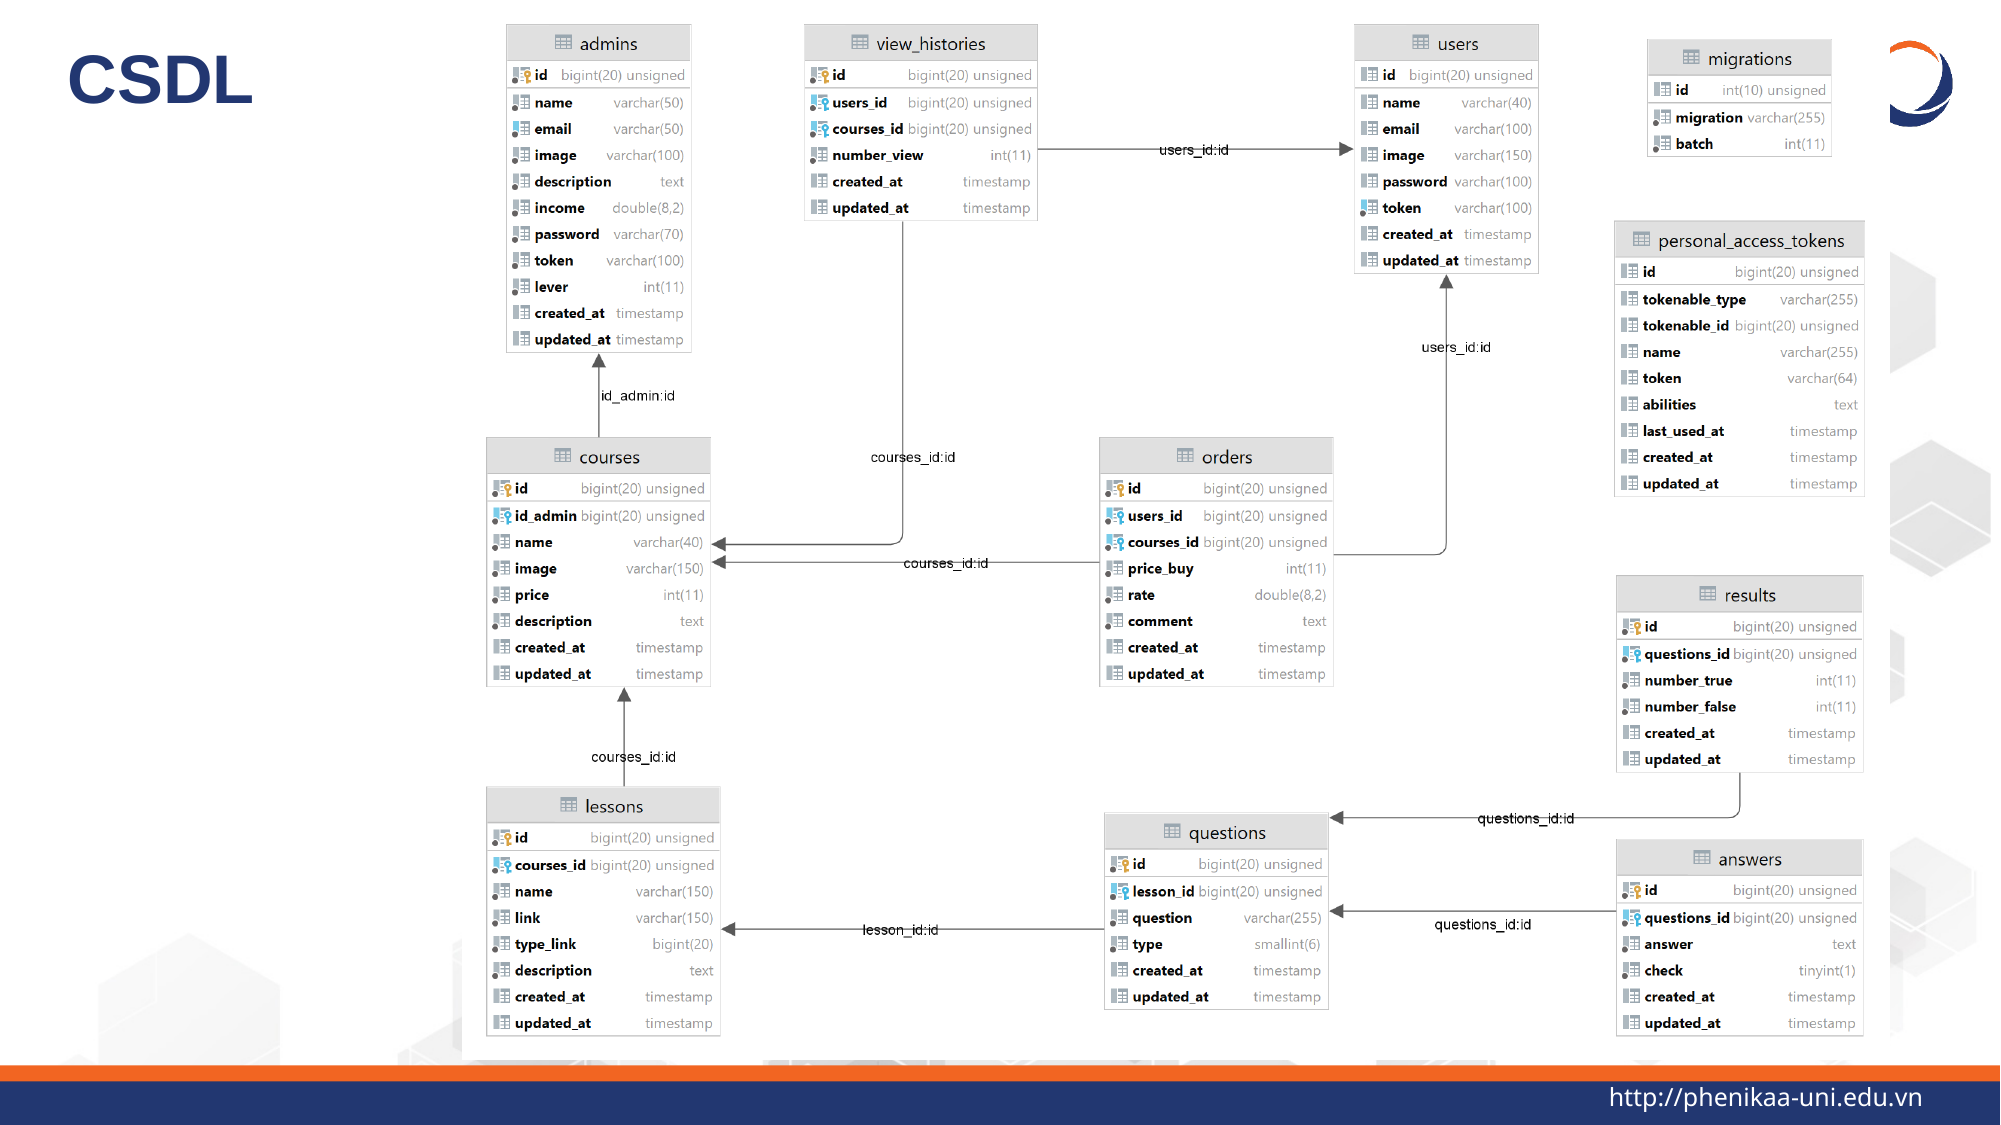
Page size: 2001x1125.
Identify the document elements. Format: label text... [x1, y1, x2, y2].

title CSDL [53, 37, 462, 128]
picture [0, 0, 2000, 1065]
